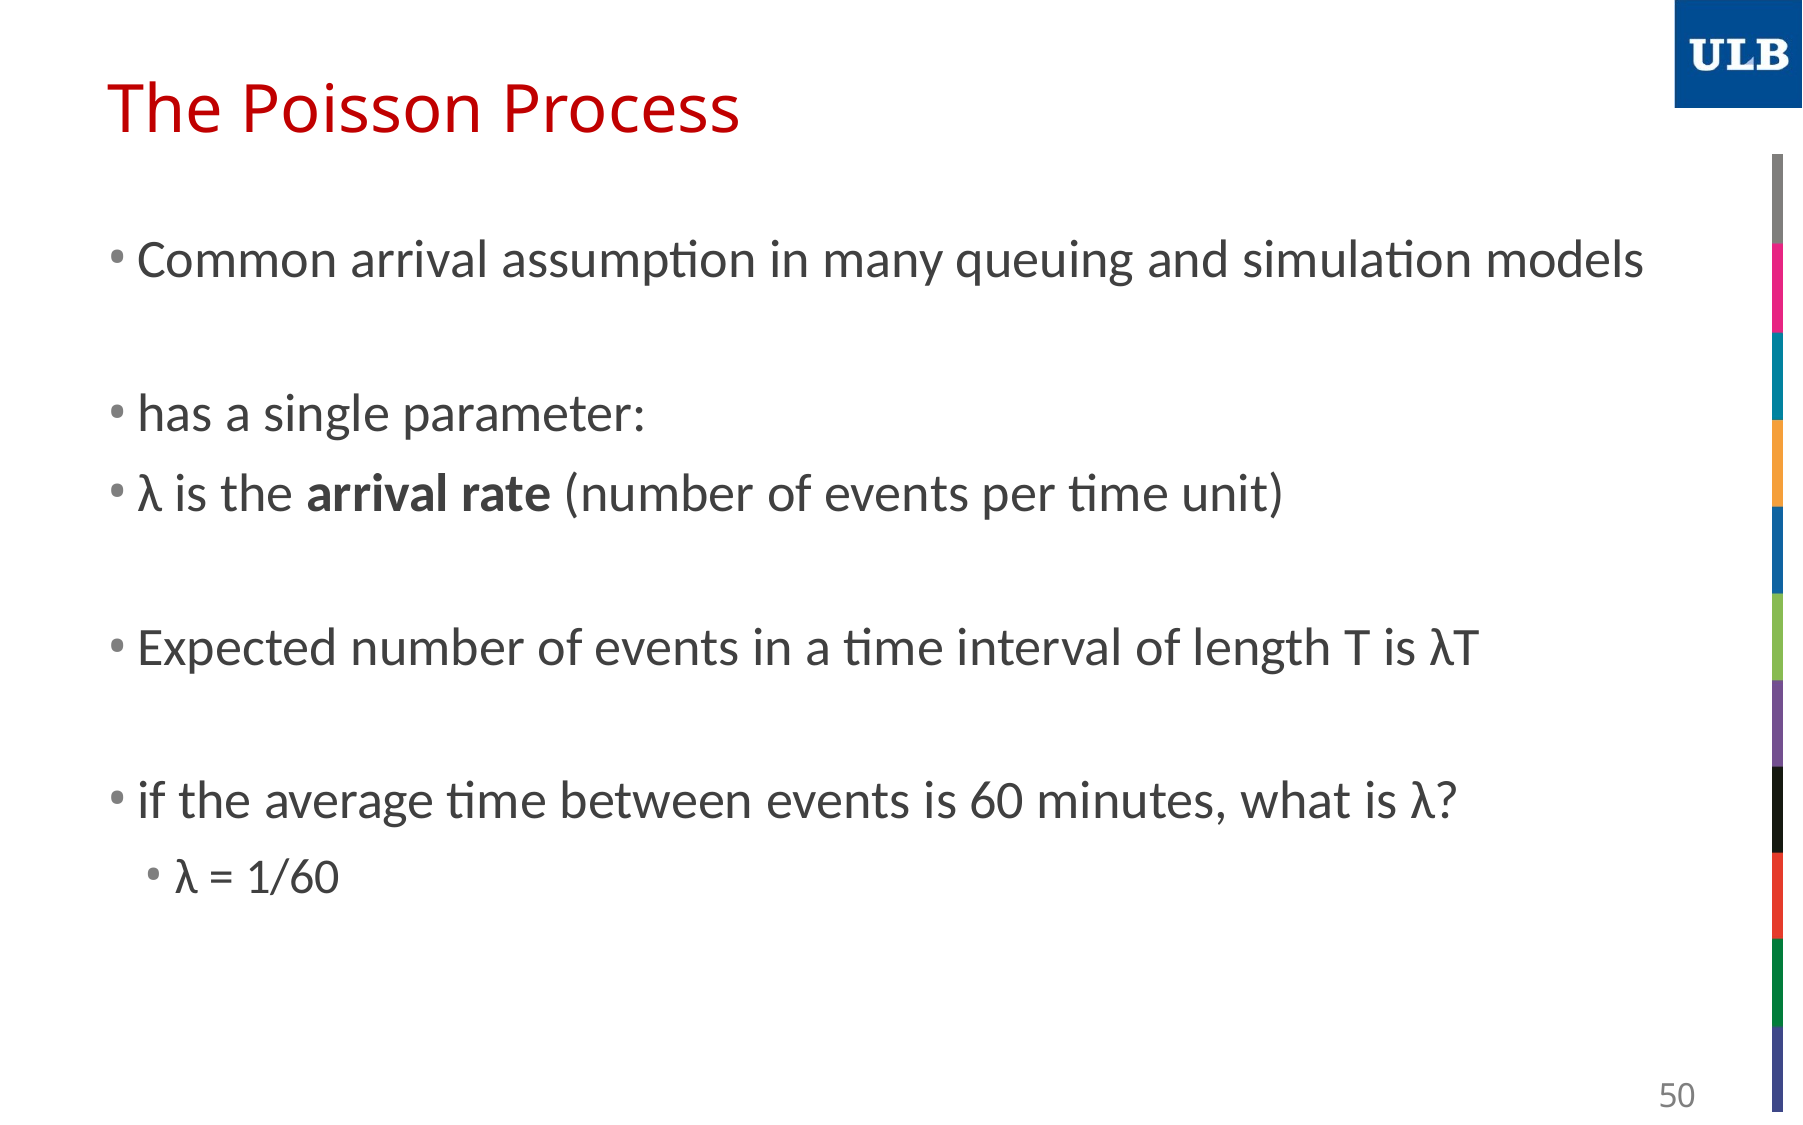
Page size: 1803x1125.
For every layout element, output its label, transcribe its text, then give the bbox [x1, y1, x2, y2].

slide_number 50 [1652, 1080, 1704, 1125]
picture [1674, 0, 1802, 108]
title The Poisson Process [100, 24, 1577, 254]
picture [1772, 418, 1783, 1112]
text_box Common arrival assumption in many queuing and simulation models has a single parameter: λ is the arrival rate (number of events per time unit) Expected number of events in a time interval of length T is λT if the average time between events is 60 minutes, what is λ? λ = 1/60 [105, 221, 1648, 904]
picture [1772, 154, 1783, 333]
